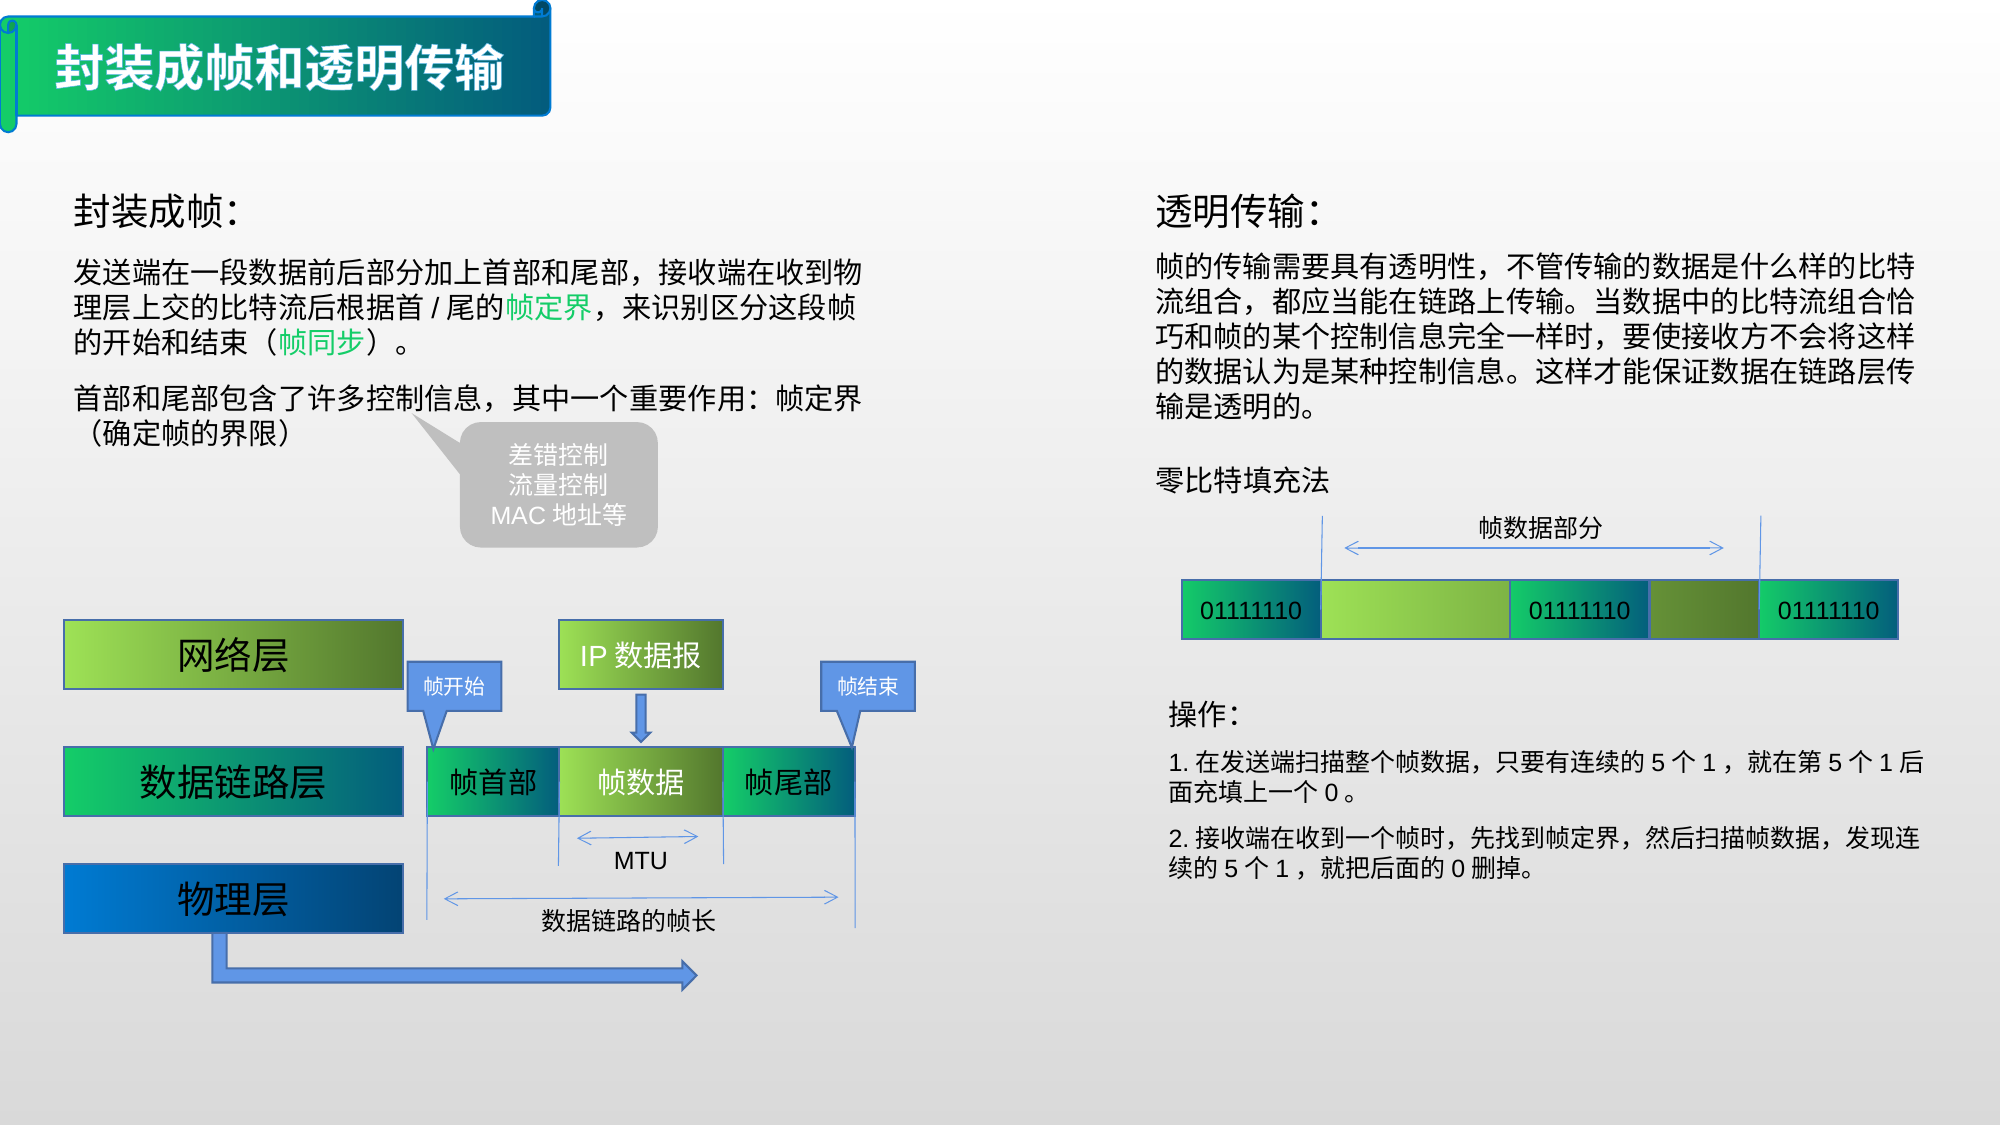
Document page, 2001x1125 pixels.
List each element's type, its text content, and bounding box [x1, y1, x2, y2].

text_box 封装成帧和透明传输 [0, 0, 552, 134]
text_box 帧开始 [406, 660, 503, 753]
text_box [1322, 579, 1509, 640]
text_box MTU [599, 839, 683, 882]
text_box 物理层 [63, 863, 404, 934]
text_box 帧数据部分 [1463, 505, 1619, 547]
text_box 01111110 [1181, 579, 1322, 640]
text_box 01111110 [1509, 579, 1651, 640]
text_box 帧结束 [820, 660, 916, 751]
text_box 首部和尾部包含了许多控制信息，其中一个重要作用：帧定界（确定帧的界限） [58, 373, 880, 458]
text_box 操作： [1153, 688, 1272, 739]
text_box 透明传输： [1140, 180, 1358, 241]
text_box 发送端在一段数据前后部分加上首部和尾部，接收端在收到物理层上交的比特流后根据首/尾的帧定界，来识别区分这段帧的开始和结束（帧同步）。 [58, 246, 880, 367]
text_box 数据链路的帧长 [526, 899, 732, 943]
text_box 封装成帧： [58, 180, 277, 241]
text_box 网络层 [63, 619, 404, 690]
text_box 01111110 [1758, 579, 1899, 640]
text_box 数据链路层 [63, 746, 404, 817]
text_box 帧数据 [558, 746, 724, 817]
text_box 零比特填充法 [1140, 455, 1346, 505]
text_box [629, 693, 653, 744]
text_box 帧的传输需要具有透明性，不管传输的数据是什么样的比特流组合，都应当能在链路上传输。当数据中的比特流组合恰巧和帧的某个控制信息完全一样时，要使接收方不会将这样的数据认为是某种控制信息。这样才能保证数据在链路层传输是透明的。 [1140, 241, 1940, 431]
text_box 差错控制 流量控制 MAC地址等 [410, 412, 659, 549]
text_box 2.接收端在收到一个帧时，先找到帧定界，然后扫描帧数据，发现连续的5个1，就把后面的0删掉。 [1153, 814, 1938, 890]
text_box IP数据报 [558, 619, 724, 690]
text_box [211, 931, 699, 993]
text_box 帧尾部 [724, 746, 856, 817]
text_box 帧首部 [426, 746, 558, 817]
text_box [1651, 579, 1758, 640]
text_box 1.在发送端扫描整个帧数据，只要有连续的5个1，就在第5个1后面充填上一个0。 [1153, 739, 1940, 814]
